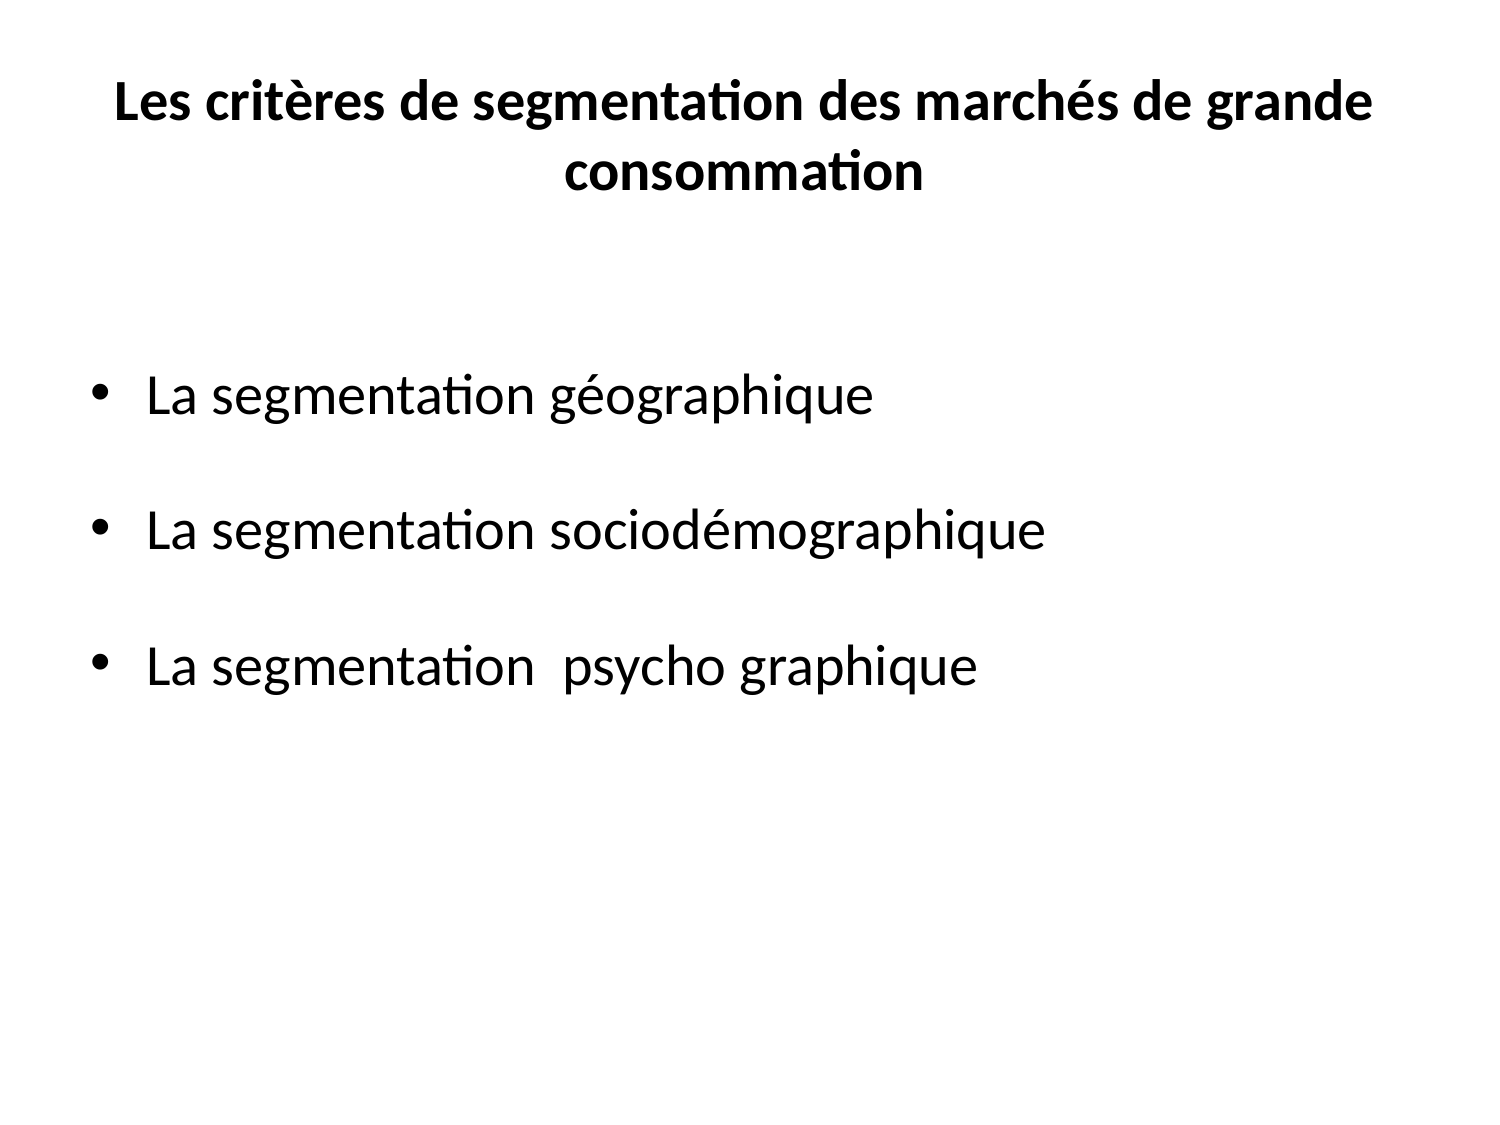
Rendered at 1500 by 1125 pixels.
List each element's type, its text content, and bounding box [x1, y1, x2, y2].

title Les critères de segmentation des marchés de grande consommation [88, 54, 1401, 222]
list La segmentation géographique La segmentation sociodémographique La segmentation psycho graphique [75, 362, 1425, 1000]
